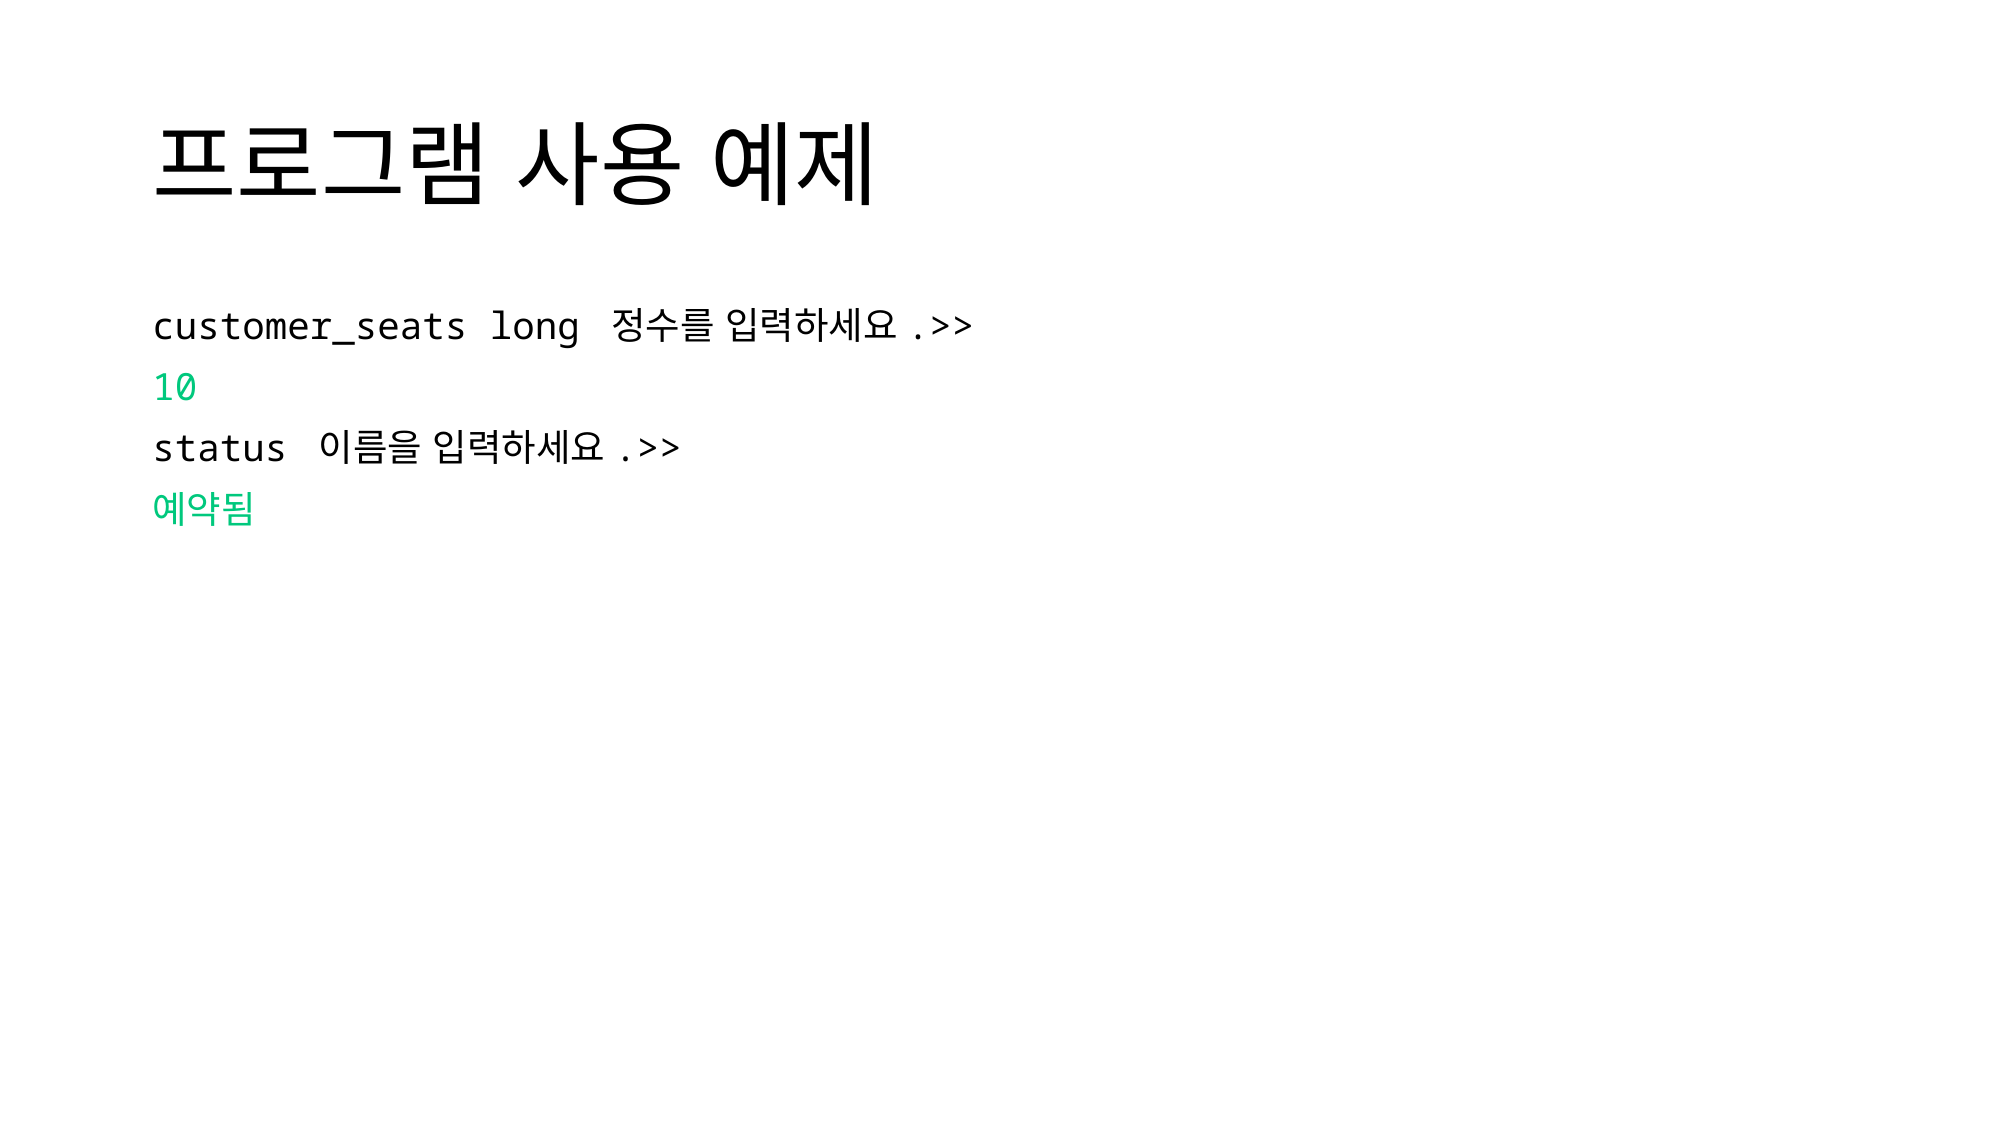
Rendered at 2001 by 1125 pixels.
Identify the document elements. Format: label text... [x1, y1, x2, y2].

title 프로그램 사용 예제 [137, 59, 1863, 278]
list customer_seats long 정수를 입력하세요.>> 10 status 이름을 입력하세요.>> 예약됨 [137, 299, 1863, 1014]
